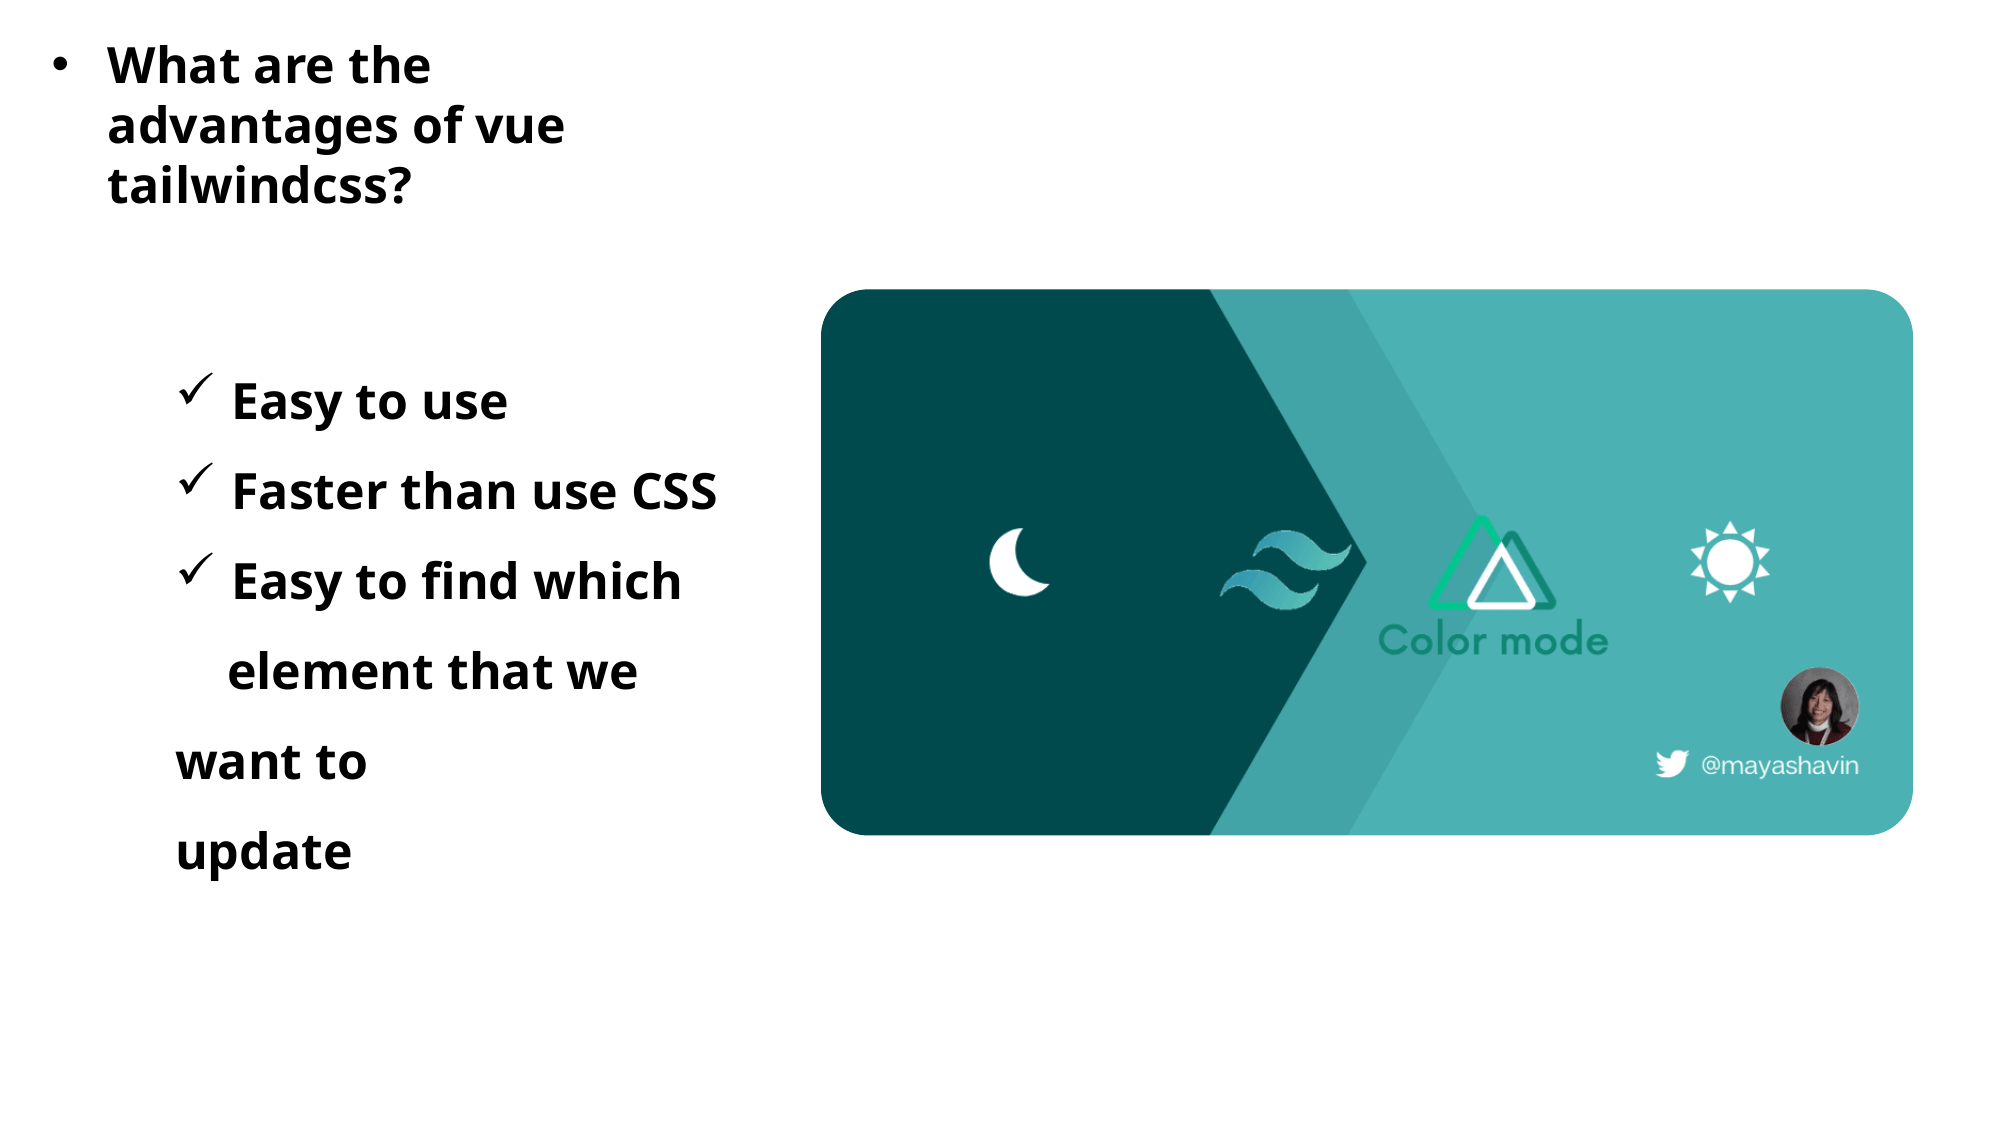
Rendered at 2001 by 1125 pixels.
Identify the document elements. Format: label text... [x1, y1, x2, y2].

text_box What are the advantages of vue tailwindcss? [36, 0, 669, 221]
text_box Easy to use Faster than use CSS Easy to find which element that we want to update [160, 332, 792, 888]
picture [820, 289, 1914, 836]
